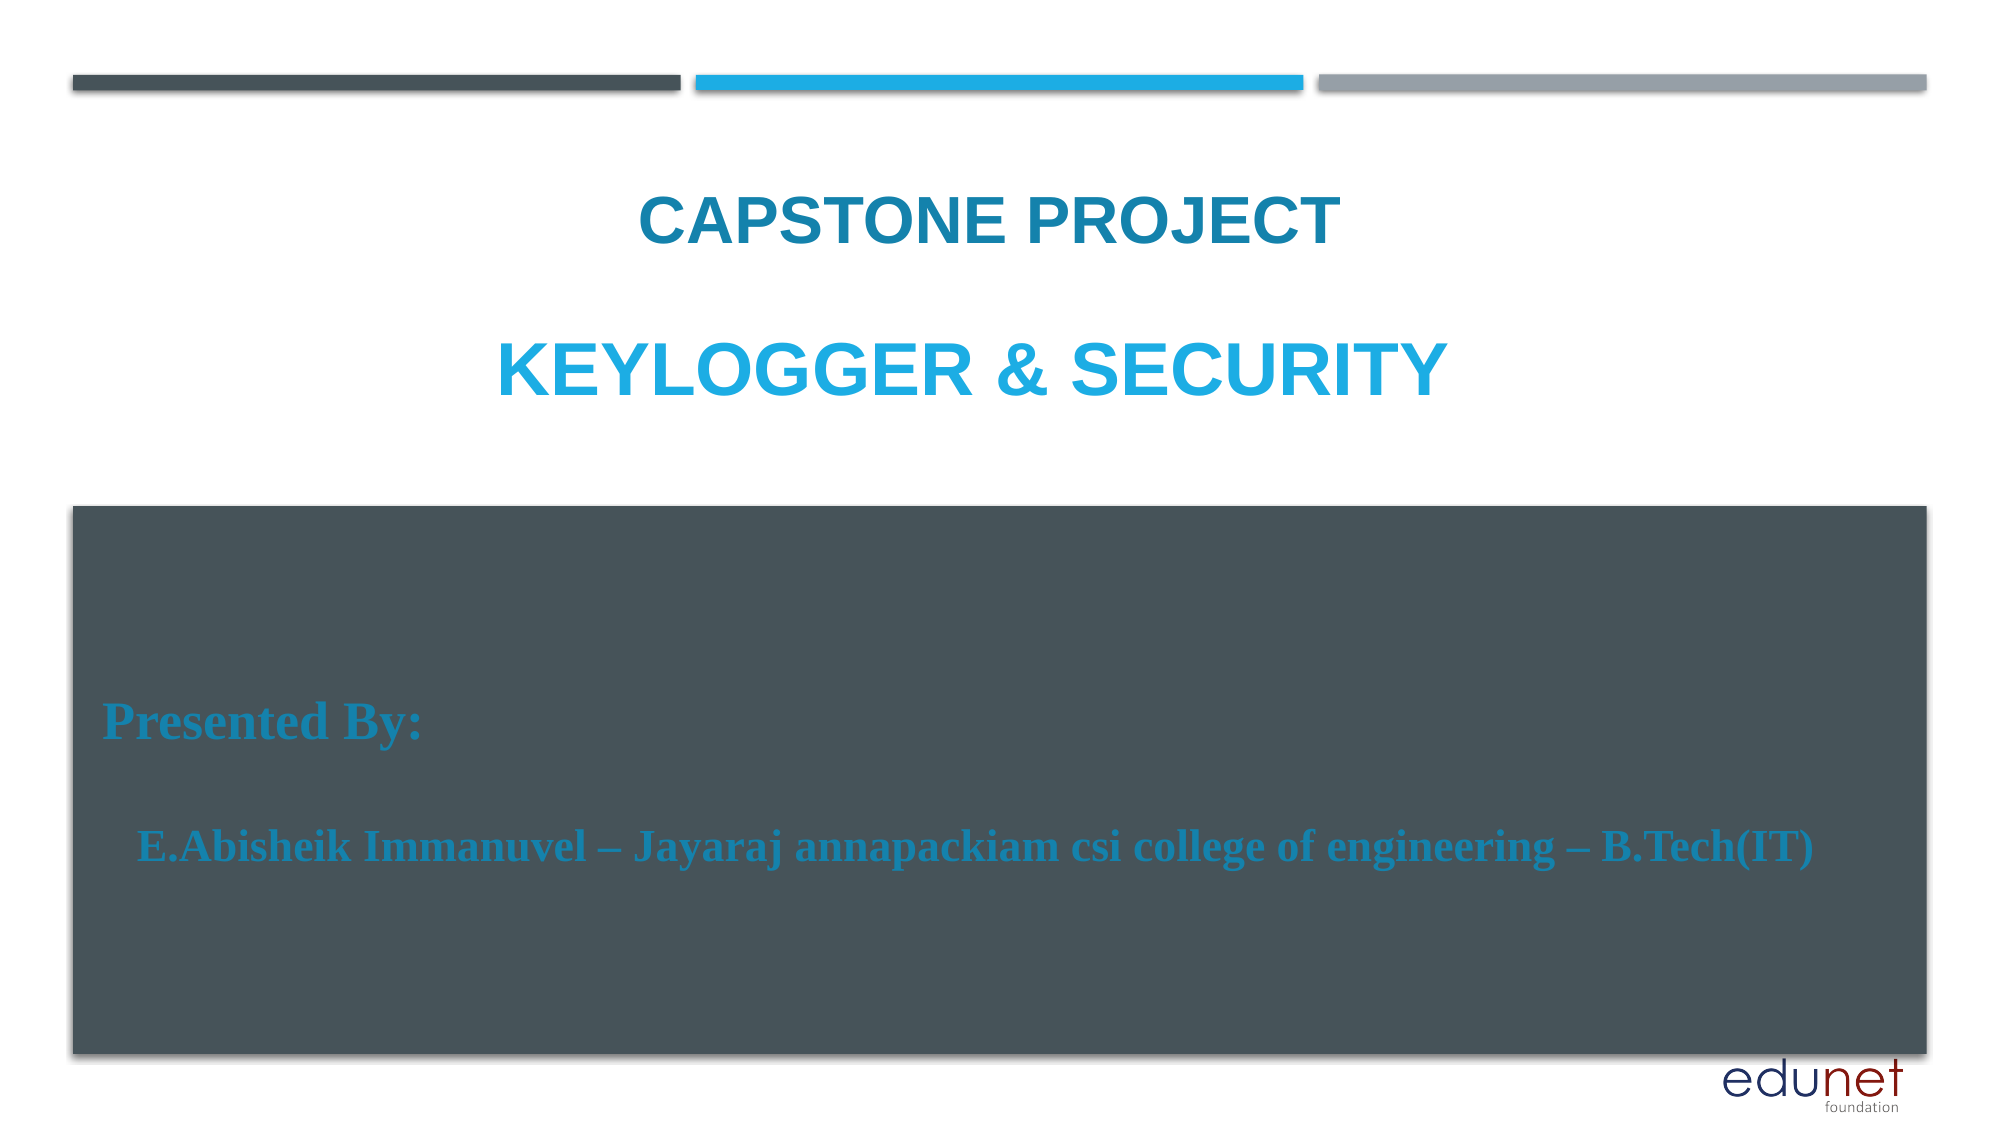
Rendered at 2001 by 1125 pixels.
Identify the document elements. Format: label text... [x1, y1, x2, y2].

picture [1719, 1056, 1905, 1116]
title KEYLOGGER & SECURITY [222, 265, 1723, 418]
text_box CAPSTONE PROJECT [0, 169, 2000, 265]
text_box Presented By: E.Abisheik Immanuvel – Jayaraj annapackiam csi college of engineering – B.Tech(IT) [87, 678, 1893, 879]
